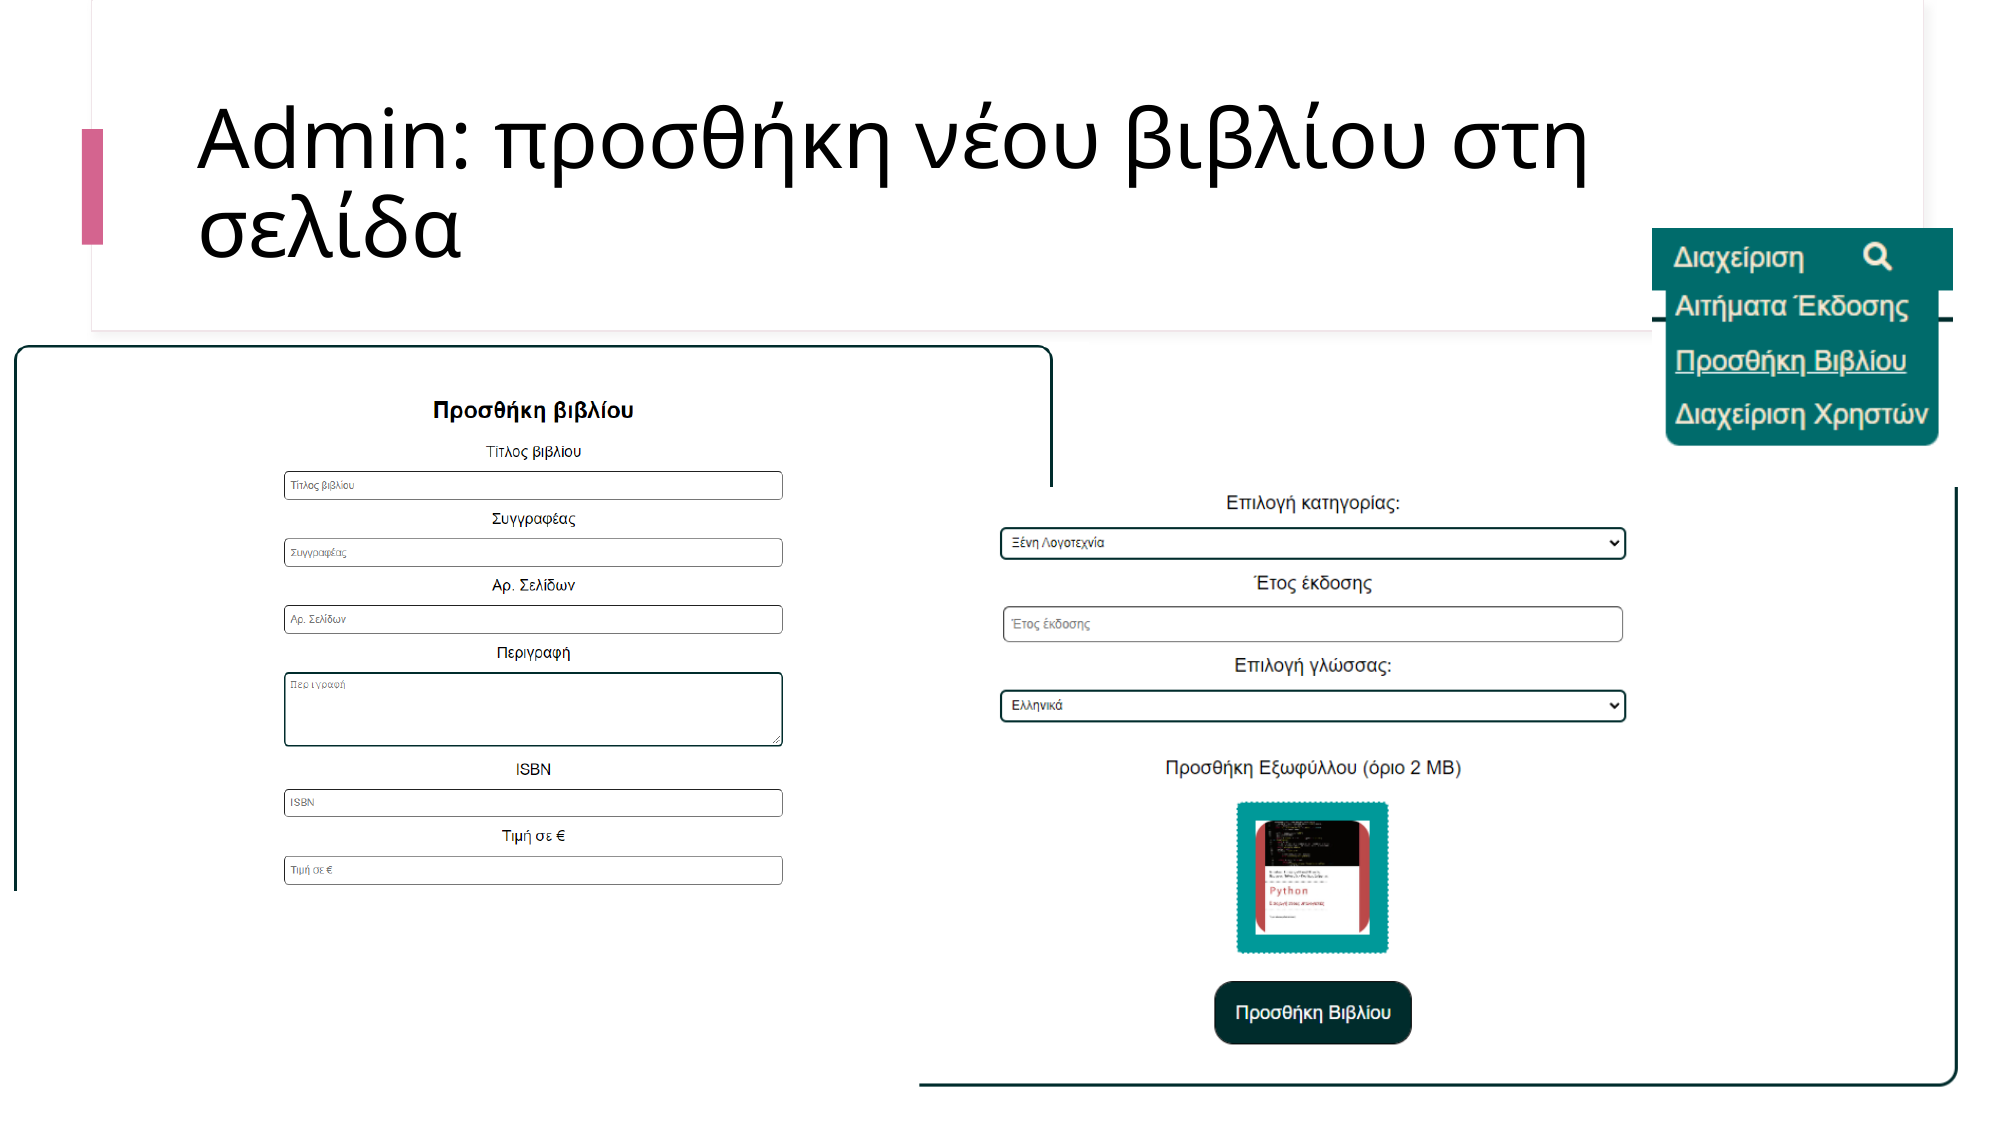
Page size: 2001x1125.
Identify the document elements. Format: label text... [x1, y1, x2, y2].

picture [0, 342, 1089, 891]
title Admin: προσθήκη νέου βιβλίου στη σελίδα [183, 90, 1851, 284]
picture [1652, 228, 1953, 457]
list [919, 487, 1978, 1094]
